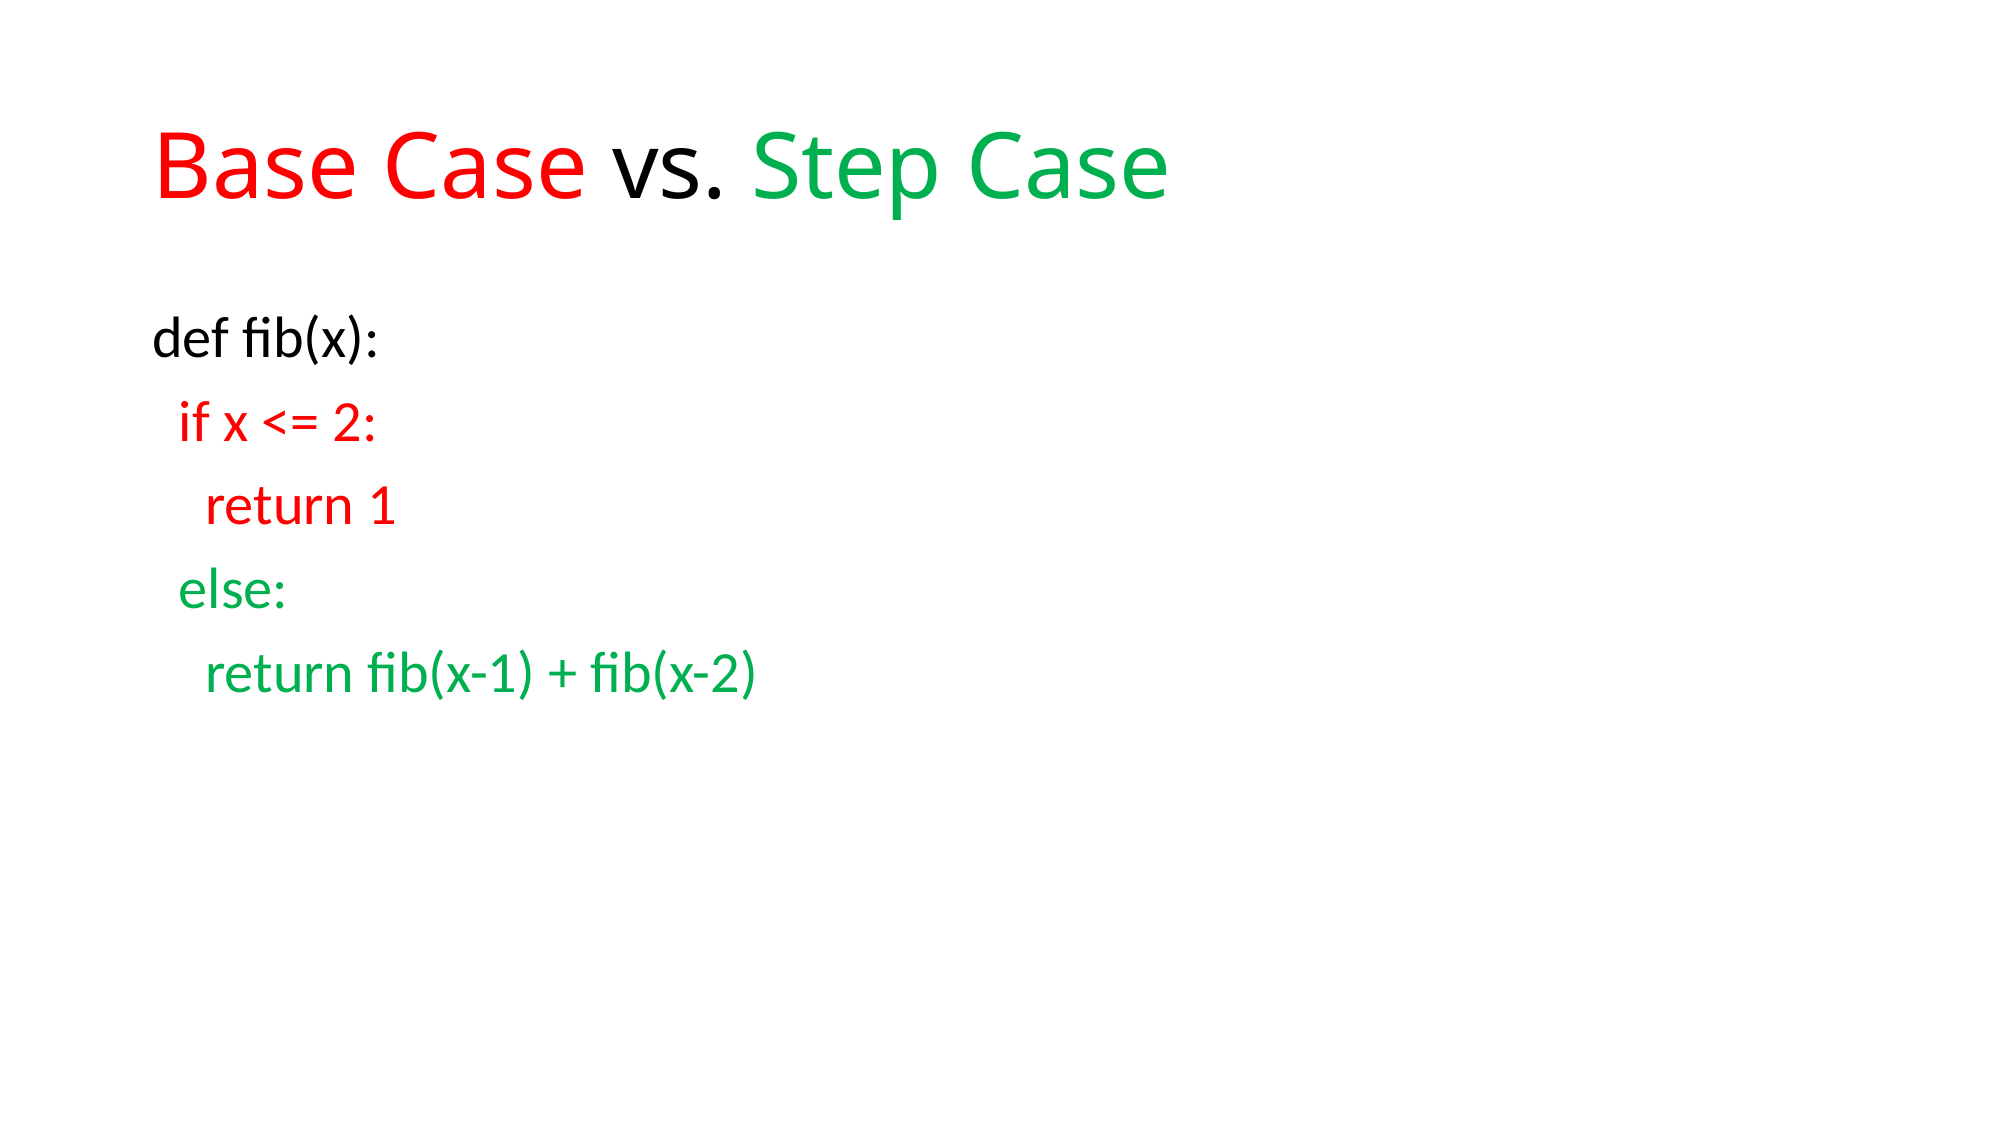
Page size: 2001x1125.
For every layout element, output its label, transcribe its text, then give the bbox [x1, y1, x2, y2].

title Base Case vs. Step Case [137, 59, 1863, 278]
list def fib(x): if x <= 2: return 1 else: return fib(x-1) + fib(x-2) [137, 299, 1863, 1014]
